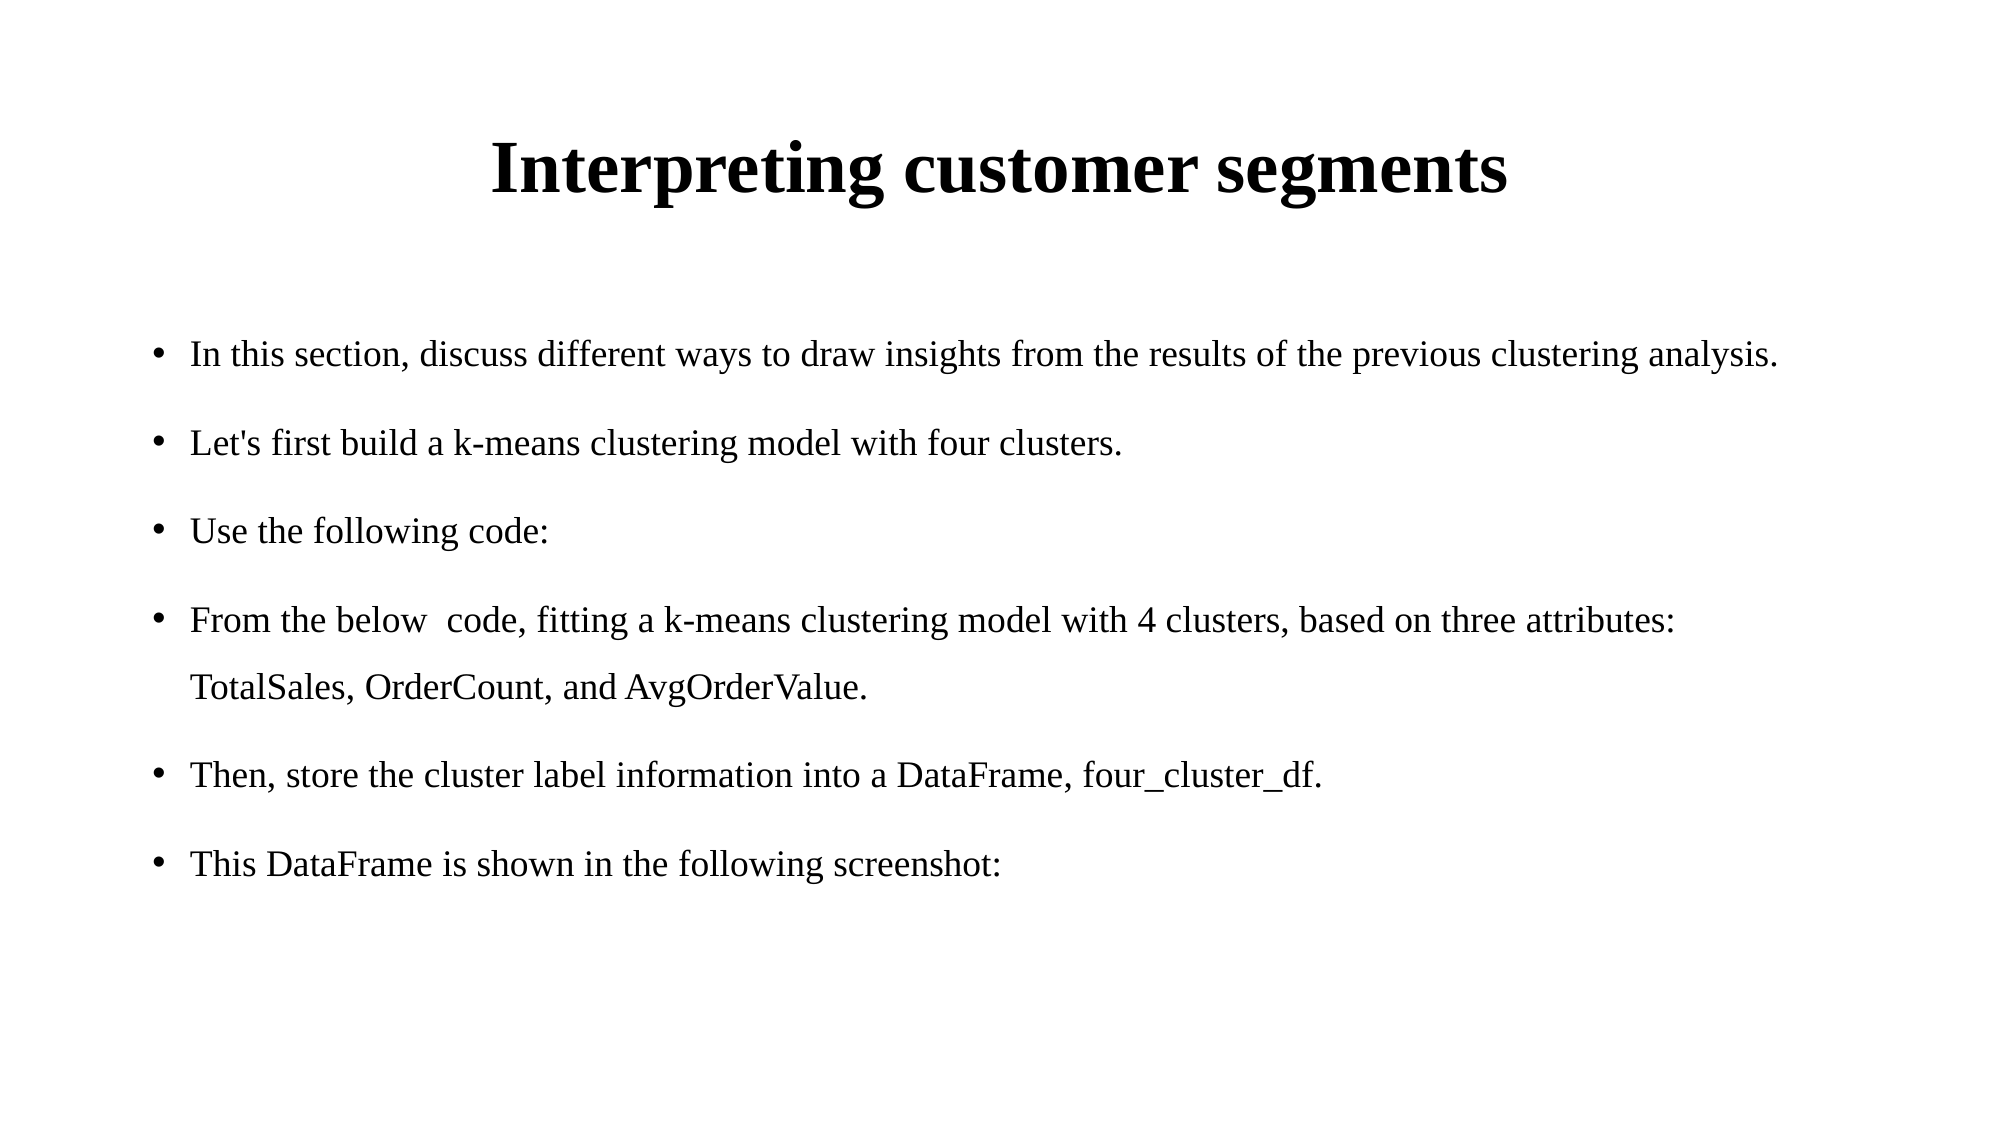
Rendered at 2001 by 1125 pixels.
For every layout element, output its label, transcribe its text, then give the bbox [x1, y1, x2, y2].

list In this section, discuss different ways to draw insights from the results of the previous clustering analysis. Let's first build a k-means clustering model with four clusters. Use the following code: From the below code, fitting a k-means clustering model with 4 clusters, based on three attributes: TotalSales, OrderCount, and AvgOrderValue. Then, store the cluster label information into a DataFrame, four_cluster_df. This DataFrame is shown in the following screenshot: [137, 299, 1863, 1014]
title Interpreting customer segments [137, 59, 1863, 278]
